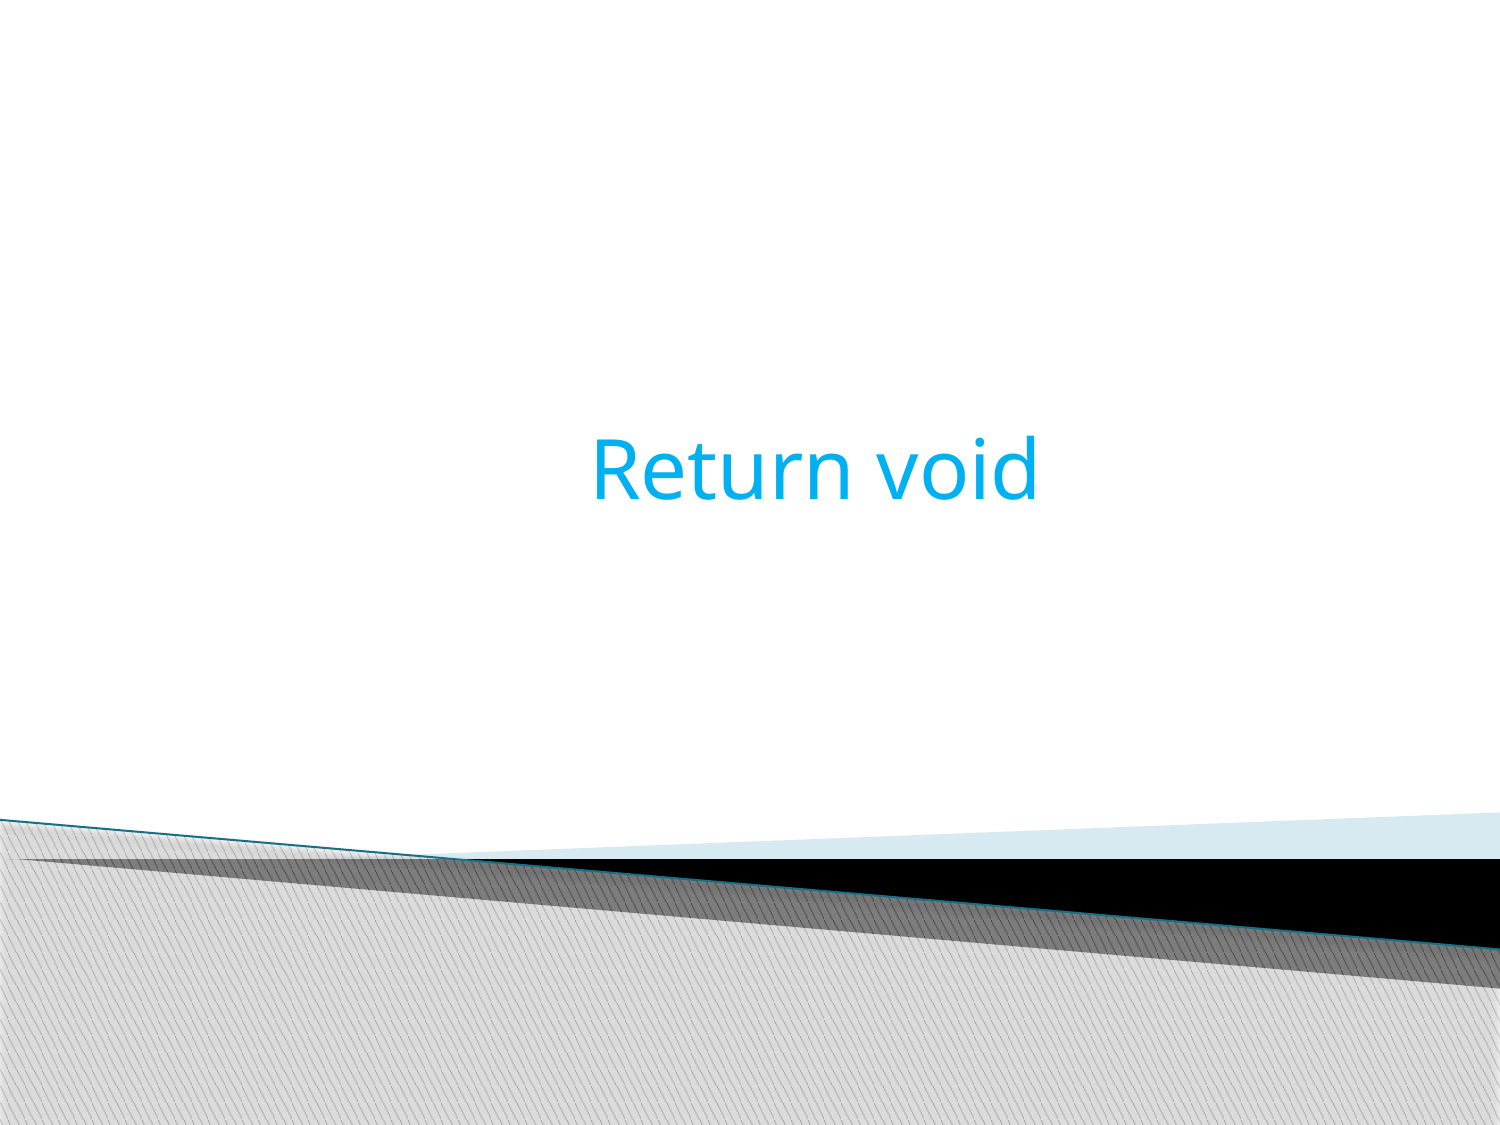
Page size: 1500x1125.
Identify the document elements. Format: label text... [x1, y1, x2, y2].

picture [5, 859, 1500, 989]
text_box Return void [108, 361, 1062, 571]
